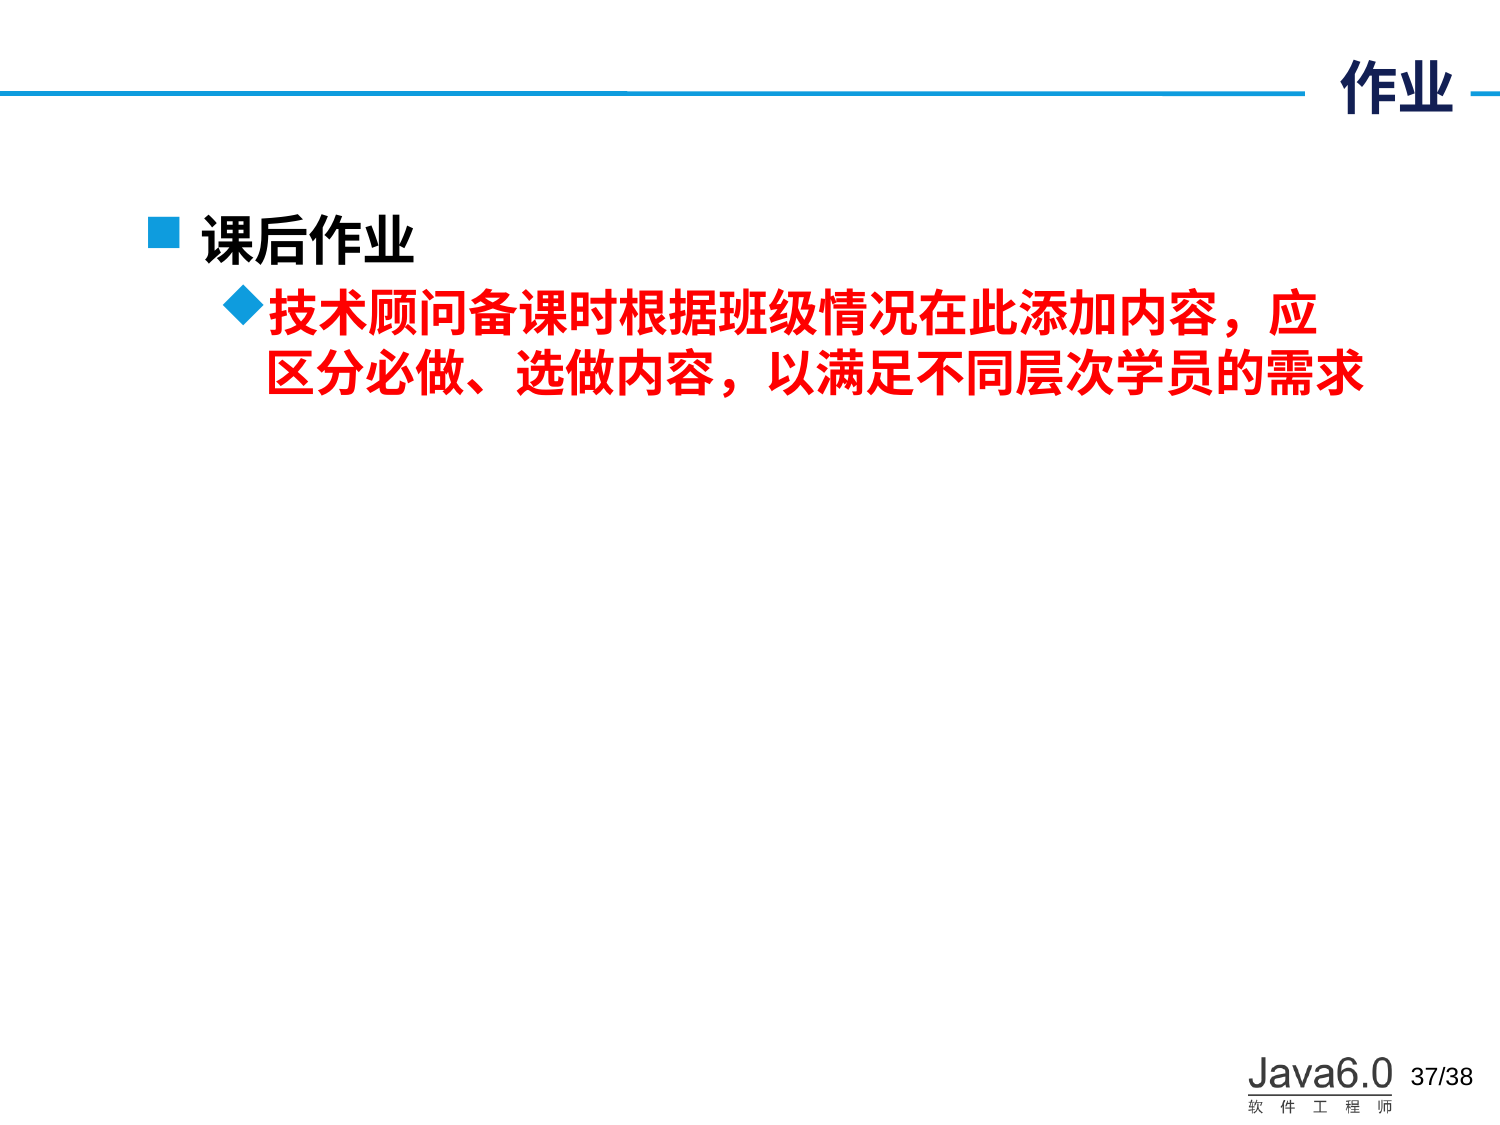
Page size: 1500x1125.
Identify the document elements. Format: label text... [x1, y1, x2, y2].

title 作业 [1305, 46, 1471, 126]
list 课后作业 技术顾问备课时根据班级情况在此添加内容，应区分必做、选做内容，以满足不同层次学员的需求 [128, 199, 1383, 1043]
slide_number /38 [1138, 1053, 1489, 1114]
